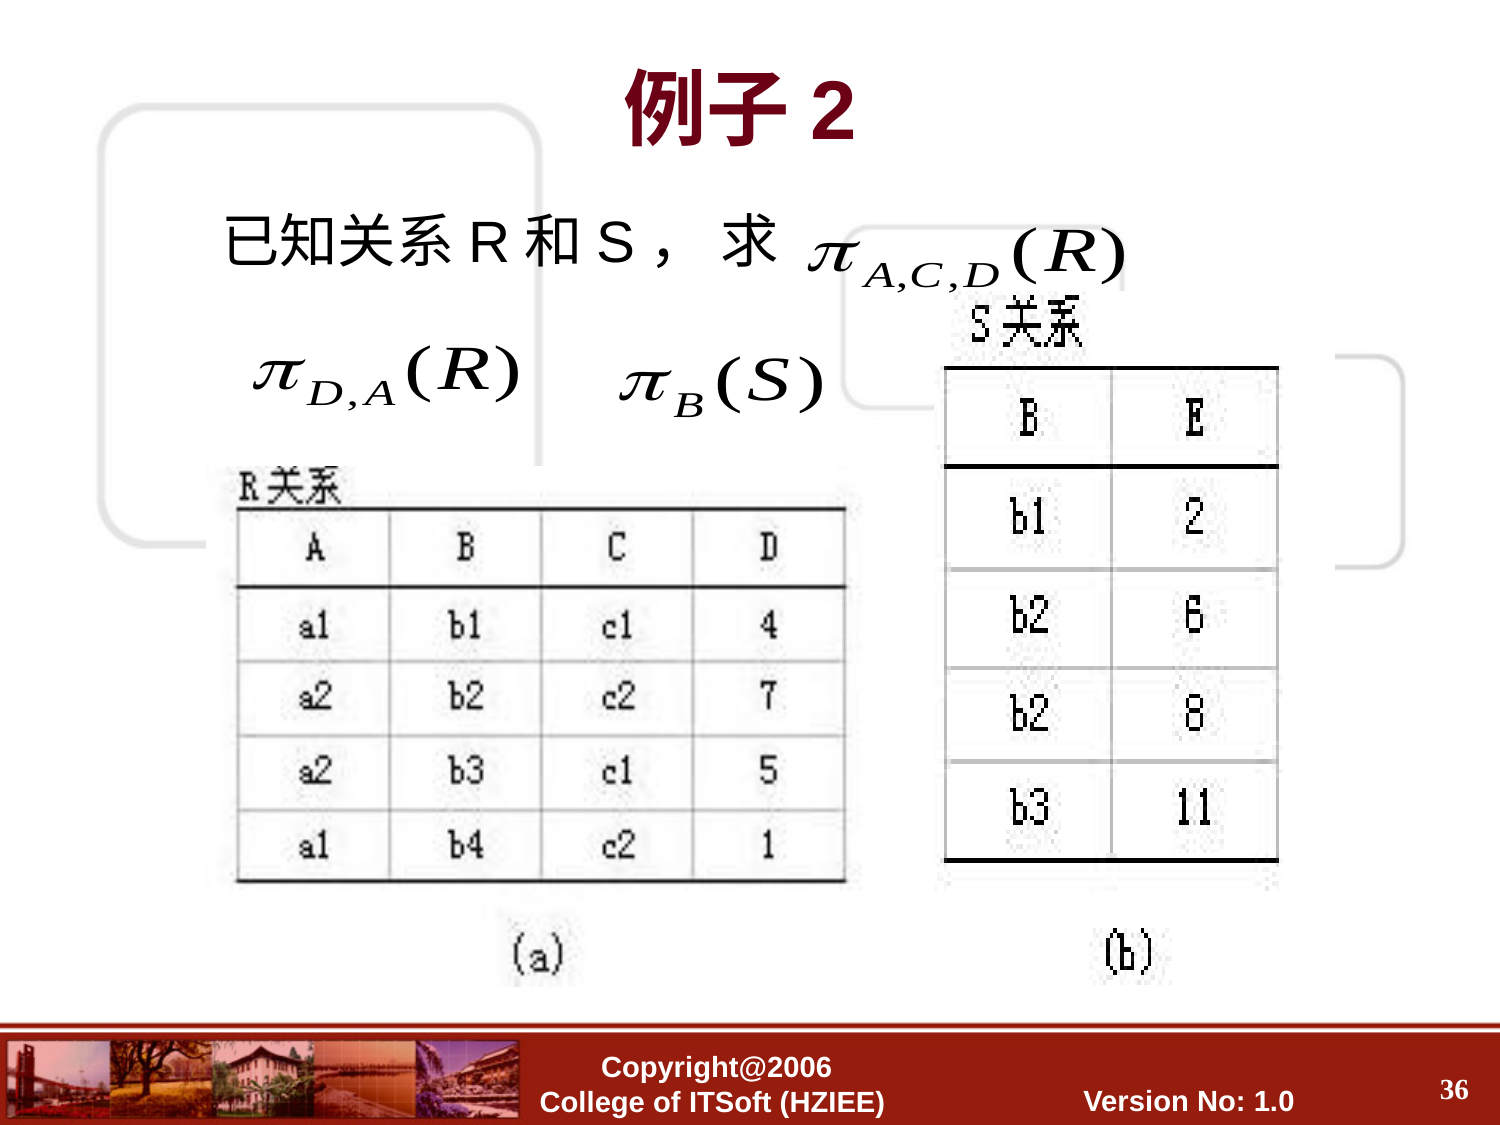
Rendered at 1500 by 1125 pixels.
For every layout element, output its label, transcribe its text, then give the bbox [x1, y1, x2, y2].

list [206, 466, 904, 987]
title 例子2 [64, 31, 1415, 183]
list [933, 291, 1335, 985]
list 已知关系R和S， 求 [206, 196, 1423, 398]
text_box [608, 337, 845, 433]
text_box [796, 207, 1142, 308]
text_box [241, 326, 537, 426]
picture [0, 0, 1500, 1125]
